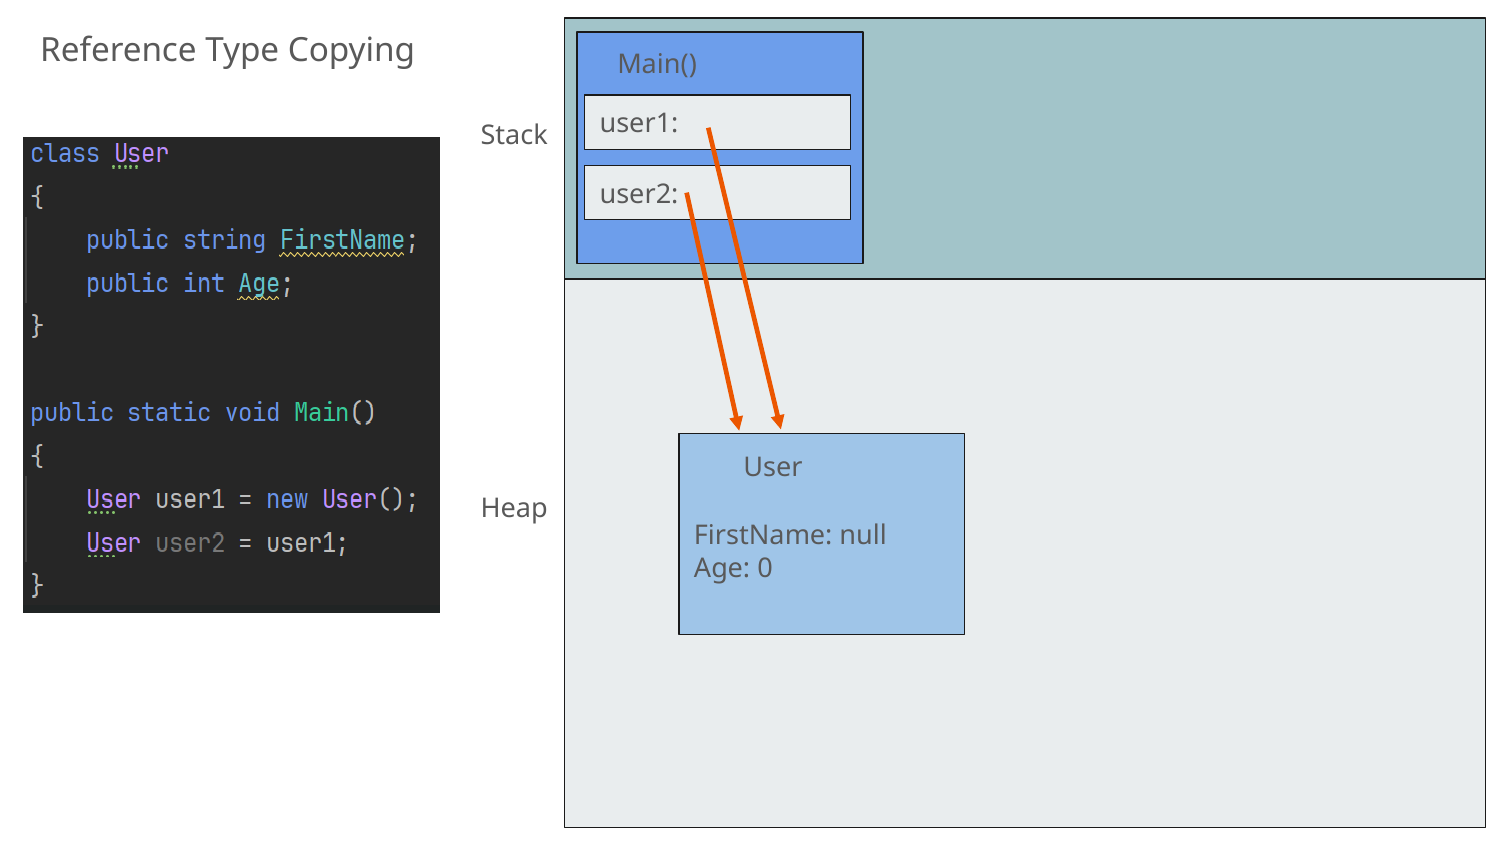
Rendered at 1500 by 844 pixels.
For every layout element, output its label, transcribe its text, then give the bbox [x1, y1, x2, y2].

text_box Reference Type Copying [25, 12, 916, 83]
text_box [576, 83, 702, 264]
text_box Heap [465, 475, 565, 539]
text_box user2: [584, 161, 702, 224]
text_box [678, 433, 965, 635]
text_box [707, 127, 782, 430]
text_box user2: [787, 161, 798, 224]
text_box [686, 192, 703, 431]
picture [23, 137, 440, 614]
text_box [564, 83, 681, 280]
text_box [798, 95, 851, 150]
text_box [787, 18, 1486, 280]
text_box Main() [602, 83, 725, 90]
text_box user1: [584, 90, 798, 154]
text_box Stack [465, 102, 565, 165]
text_box FirstName: null Age: 0 [678, 502, 945, 598]
text_box [725, 83, 863, 264]
text_box [798, 165, 851, 220]
text_box [564, 280, 1486, 828]
text_box User [728, 434, 851, 497]
